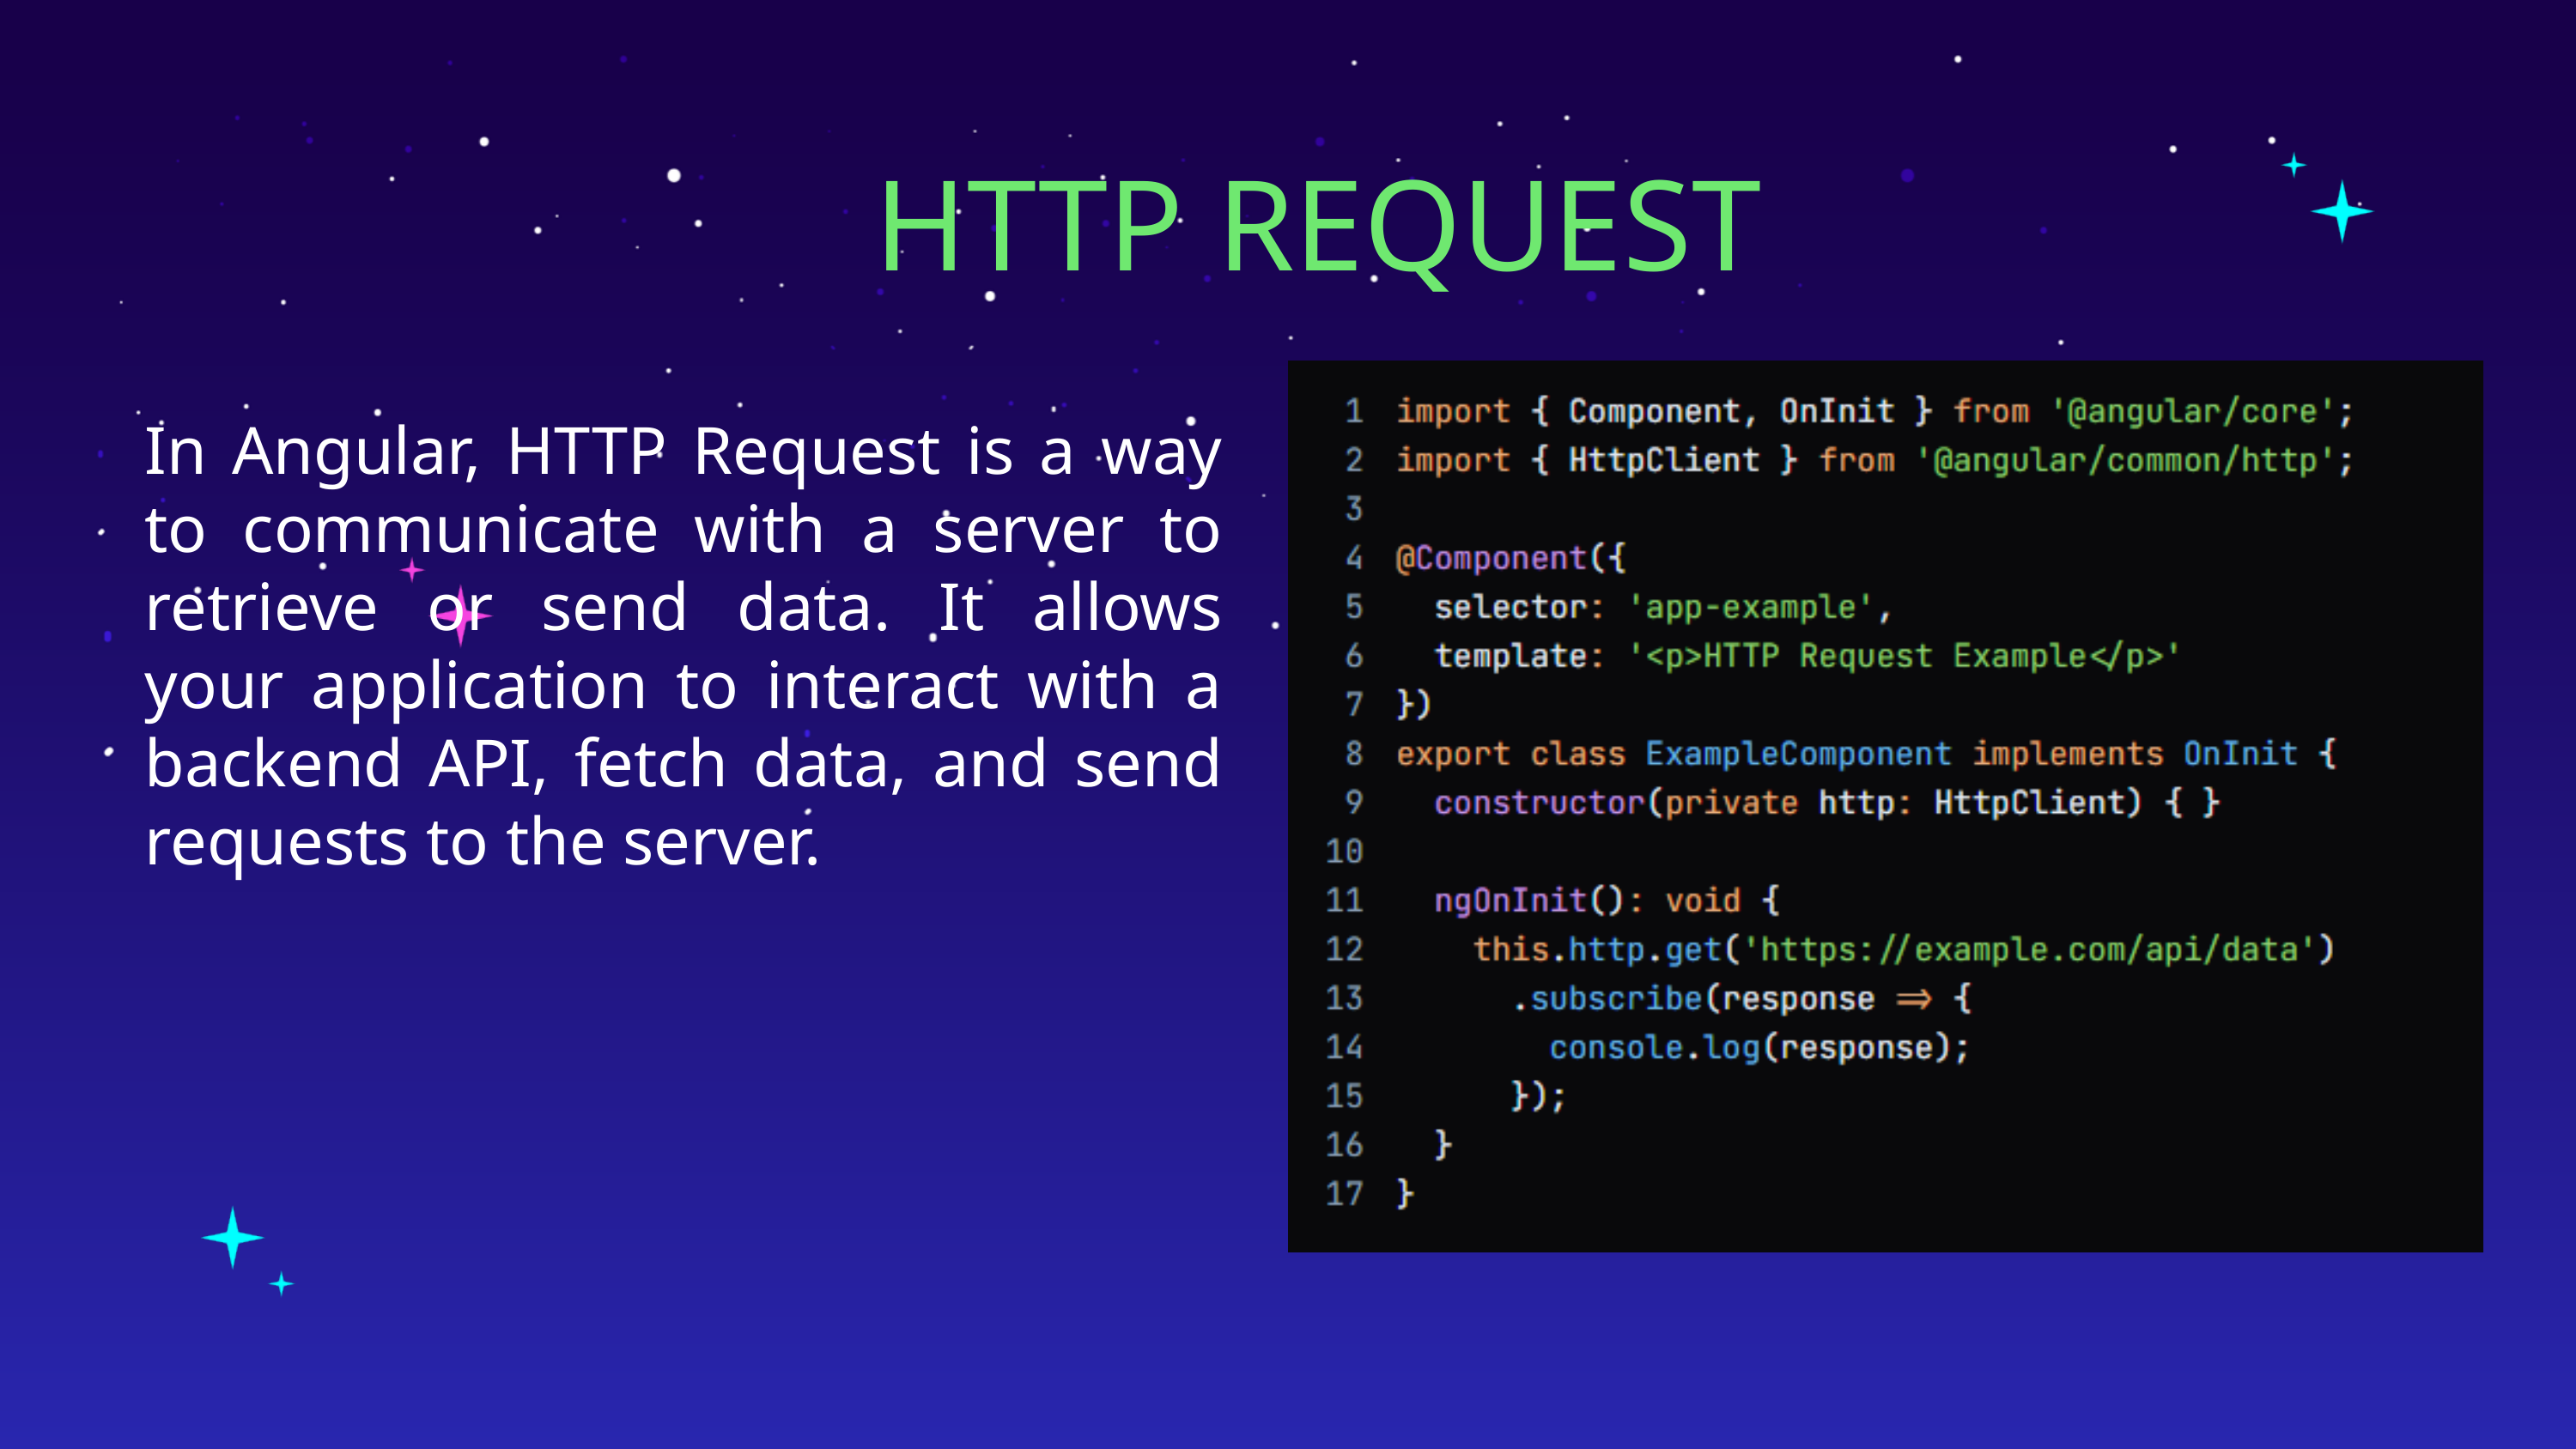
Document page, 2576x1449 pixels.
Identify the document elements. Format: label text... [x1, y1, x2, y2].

text_box HTTP REQUEST [459, 145, 2177, 296]
text_box In Angular, HTTP Request is a way to communicate with a server to retrieve or send data. It allows your application to interact with a backend API, fetch data, and send requests to the server. [144, 409, 1224, 878]
text_box [1287, 361, 2484, 1252]
text_box [2281, 151, 2375, 245]
text_box [0, 0, 2576, 1449]
text_box [200, 1205, 295, 1298]
